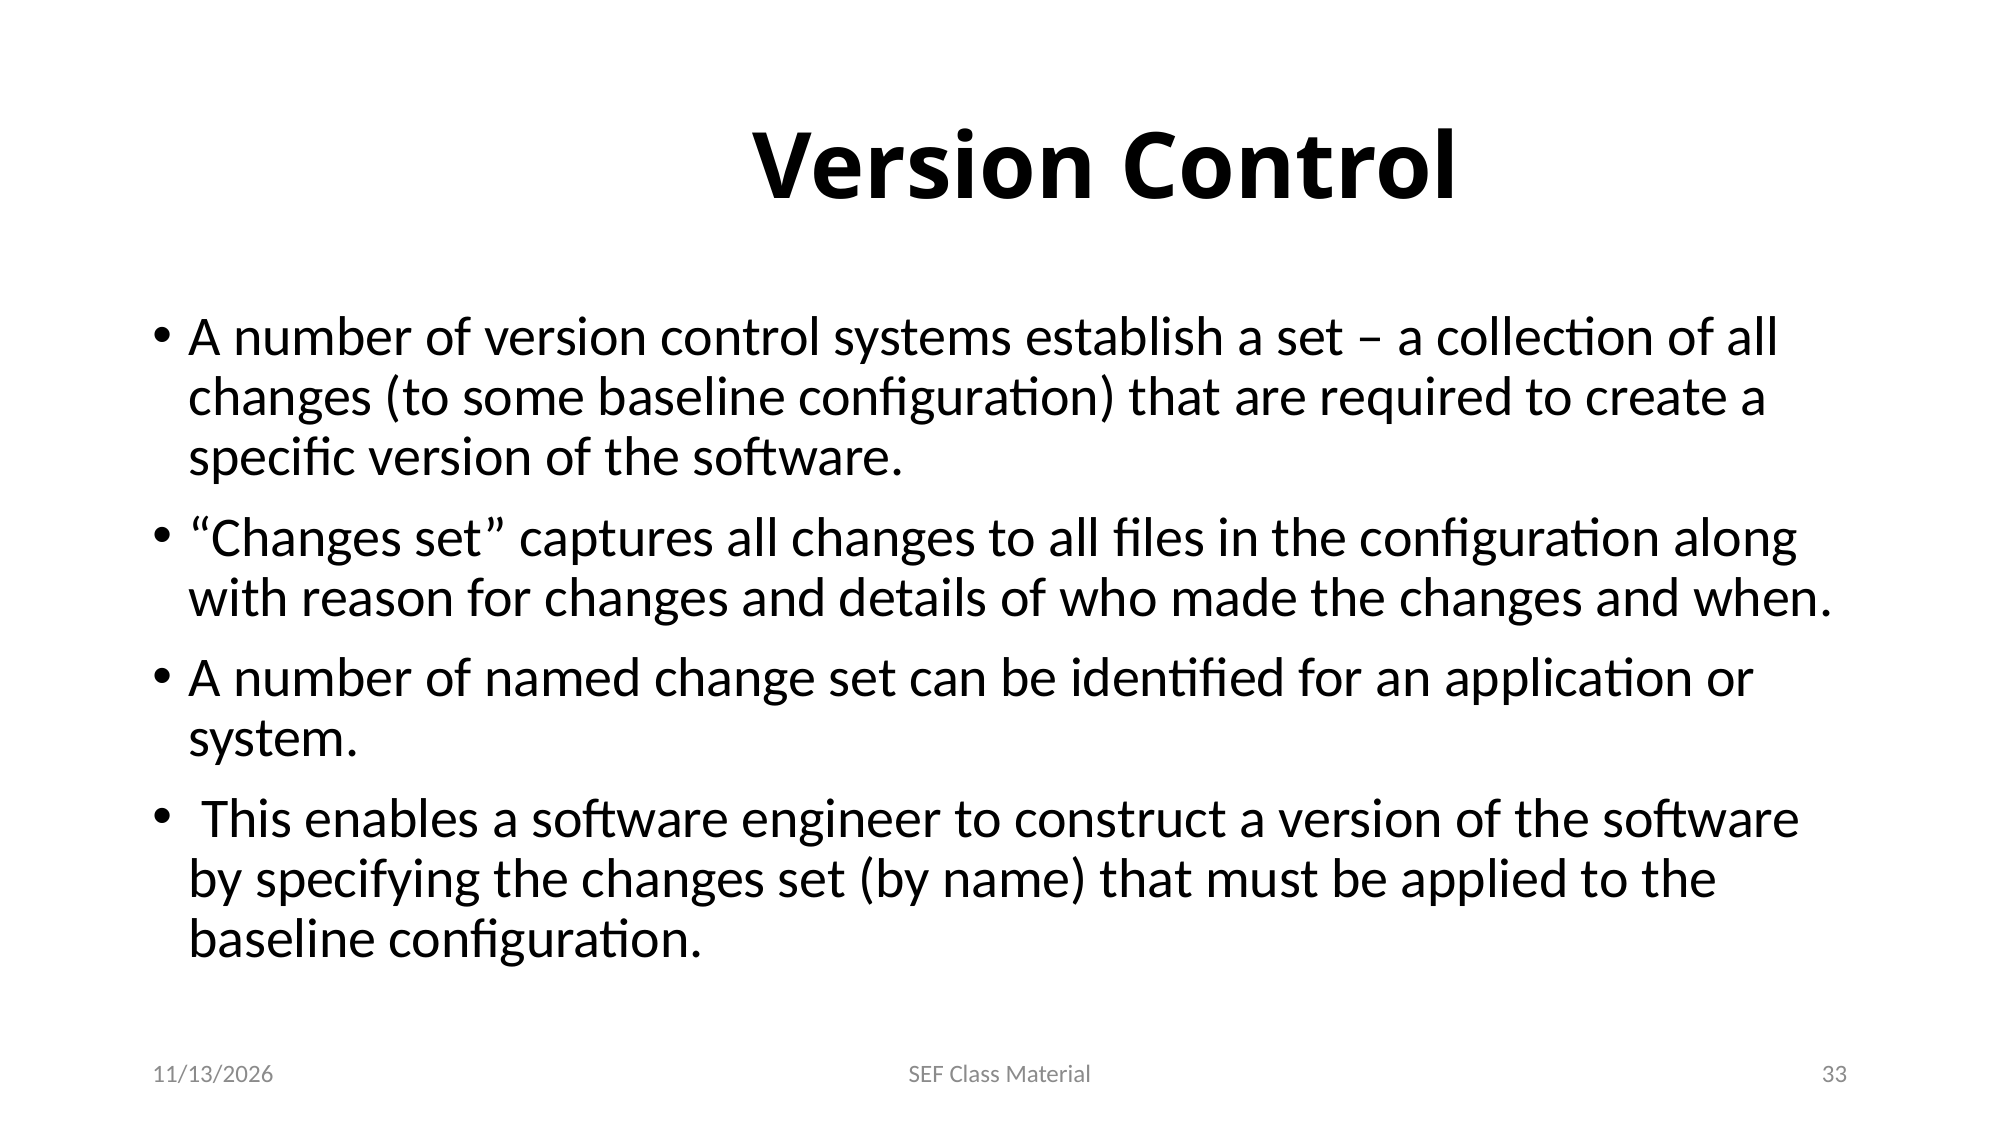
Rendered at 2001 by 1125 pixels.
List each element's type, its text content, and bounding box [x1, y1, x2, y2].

list A number of version control systems establish a set – a collection of all changes (to some baseline configuration) that are required to create a specific version of the software. “Changes set” captures all changes to all files in the configuration along with reason for changes and details of who made the changes and when. A number of named change set can be identified for an application or system. This enables a software engineer to construct a version of the software by specifying the changes set (by name) that must be applied to the baseline configuration. [137, 299, 1863, 1014]
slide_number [137, 1042, 588, 1103]
footer SEF Class Material [662, 1042, 1338, 1103]
title Version Control [137, 59, 1863, 278]
slide_number 33 [1412, 1042, 1863, 1103]
